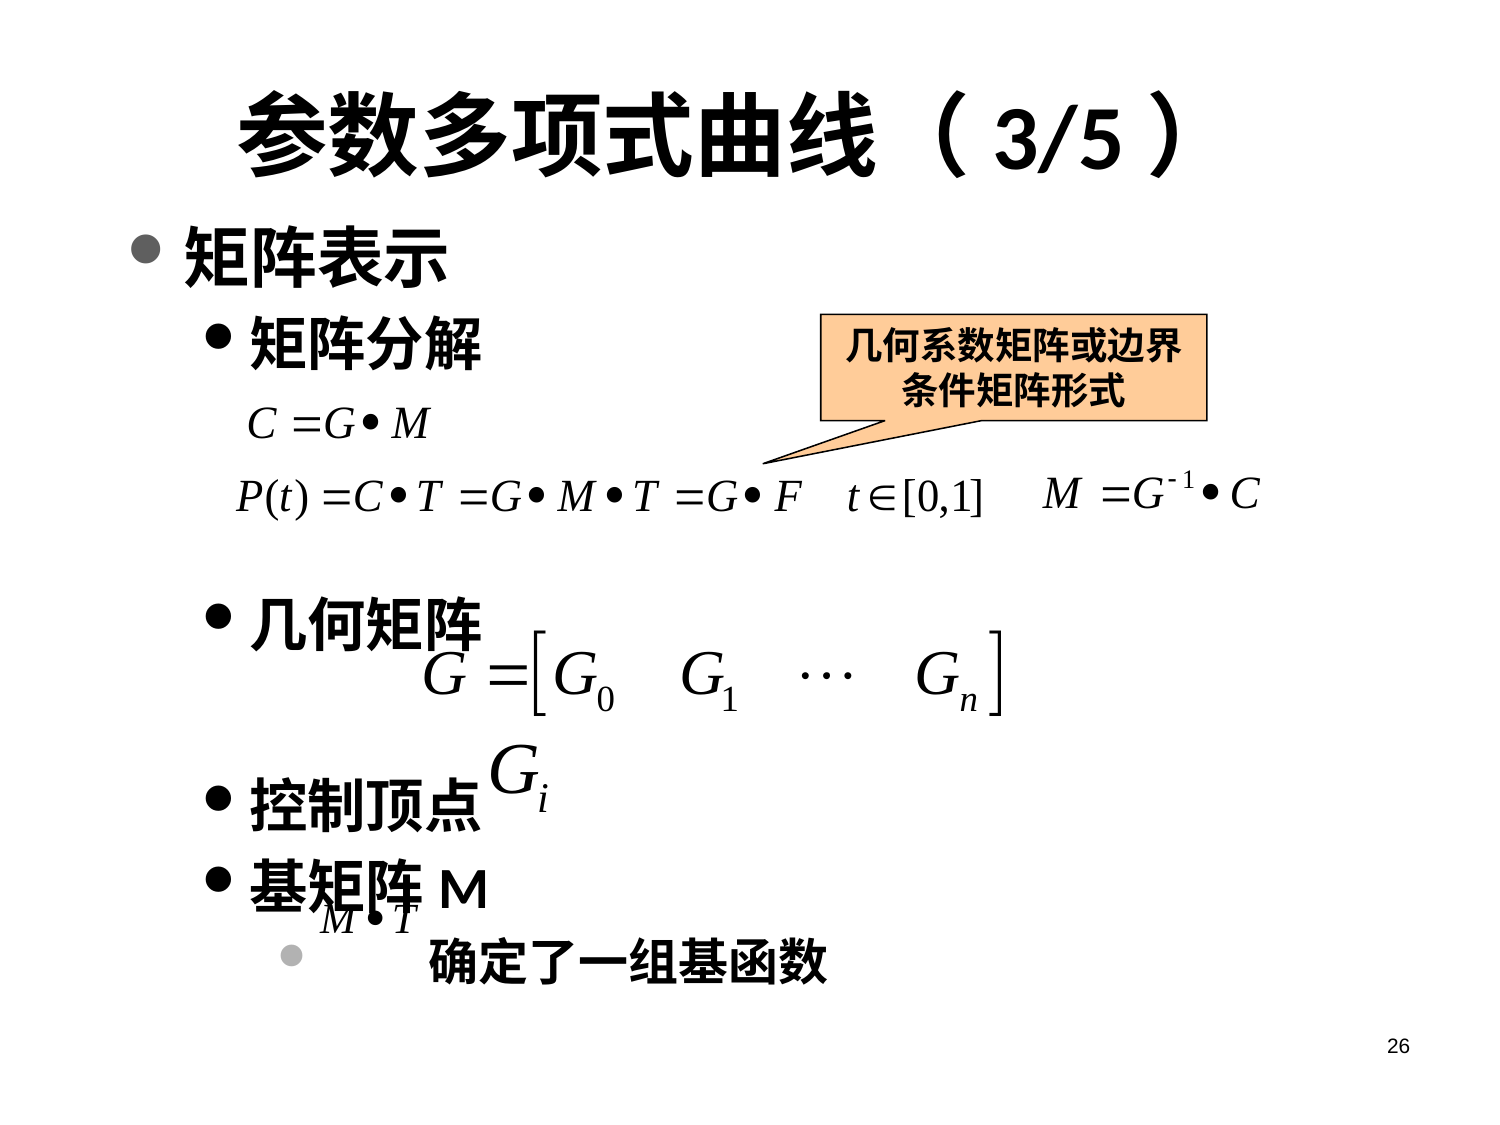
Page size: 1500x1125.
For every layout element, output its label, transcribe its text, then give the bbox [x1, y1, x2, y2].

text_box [227, 465, 991, 531]
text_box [1035, 458, 1270, 521]
title 参数多项式曲线（3/5） [99, 70, 1376, 196]
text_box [478, 719, 564, 830]
text_box 几何系数矩阵或边界条件矩阵形式 [762, 314, 1207, 464]
slide_number 26 [1074, 1024, 1426, 1101]
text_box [413, 625, 1014, 733]
list 矩阵表示 矩阵分解 几何矩阵 控制顶点 基矩阵M 确定了一组基函数 [112, 207, 1388, 1071]
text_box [312, 893, 428, 941]
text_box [240, 396, 445, 450]
